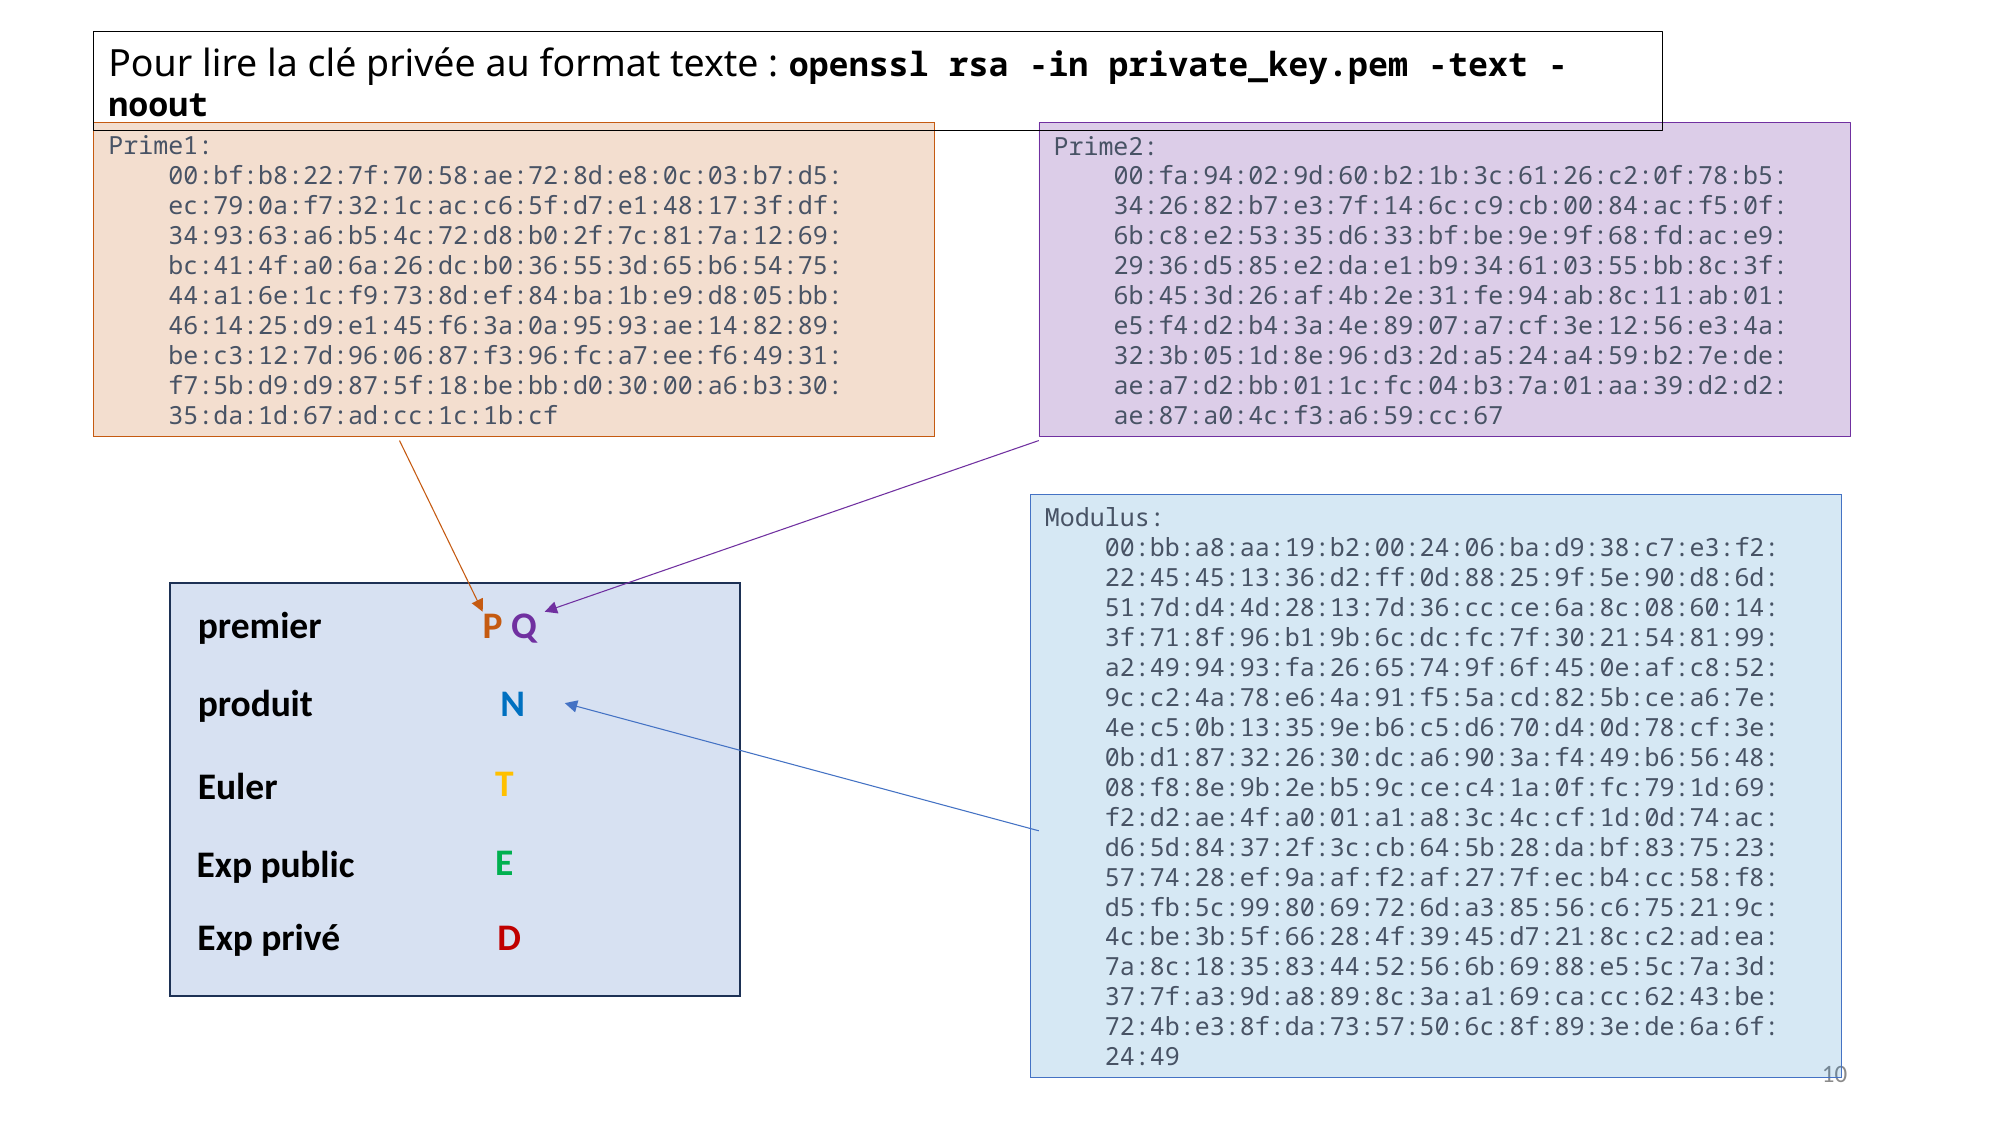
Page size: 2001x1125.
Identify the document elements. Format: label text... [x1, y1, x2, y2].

text_box [169, 582, 741, 997]
text_box Exp privé [144, 905, 394, 966]
text_box T [472, 751, 537, 812]
text_box Modulus: 00:bb:a8:aa:19:b2:00:24:06:ba:d9:38:c7:e3:f2: 22:45:45:13:36:d2:ff:0d:88:25:9f:5e:90:d8:6d: 51:7d:d4:4d:28:13:7d:36:cc:ce:6a:8c:08:60:14: 3f:71:8f:96:b1:9b:6c:dc:fc:7f:30:21:54:81:99: a2:49:94:93:fa:26:65:74:9f:6f:45:0e:af:c8:52: 9c:c2:4a:78:e6:4a:91:f5:5a:cd:82:5b:ce:a6:7e: 4e:c5:0b:13:35:9e:b6:c5:d6:70:d4:0d:78:cf:3e: 0b:d1:87:32:26:30:dc:a6:90:3a:f4:49:b6:56:48: 08:f8:8e:9b:2e:b5:9c:ce:c4:1a:0f:fc:79:1d:69: f2:d2:ae:4f:a0:01:a1:a8:3c:4c:cf:1d:0d:74:ac: d6:5d:84:37:2f:3c:cb:64:5b:28:da:bf:83:75:23: 57:74:28:ef:9a:af:f2:af:27:7f:ec:b4:cc:58:f8: d5:fb:5c:99:80:69:72:6d:a3:85:56:c6:75:21:9c: 4c:be:3b:5f:66:28:4f:39:45:d7:21:8c:c2:ad:ea: 7a:8c:18:35:83:44:52:56:6b:69:88:e5:5c:7a:3d: 37:7f:a3:9d:a8:89:8c:3a:a1:69:ca:cc:62:43:be: 72:4b:e3:8f:da:73:57:50:6c:8f:89:3e:de:6a:6f: 24:49 [1030, 494, 1842, 1078]
text_box E [472, 830, 537, 891]
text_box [544, 440, 1039, 612]
text_box D [482, 905, 527, 966]
slide_number 10 [1412, 1042, 1863, 1103]
text_box Prime2: 00:fa:94:02:9d:60:b2:1b:3c:61:26:c2:0f:78:b5: 34:26:82:b7:e3:7f:14:6c:c9:cb:00:84:ac:f5:0f: 6b:c8:e2:53:35:d6:33:bf:be:9e:9f:68:fd:ac:e9: 29:36:d5:85:e2:da:e1:b9:34:61:03:55:bb:8c:3f: 6b:45:3d:26:af:4b:2e:31:fe:94:ab:8c:11:ab:01: e5:f4:d2:b4:3a:4e:89:07:a7:cf:3e:12:56:e3:4a: 32:3b:05:1d:8e:96:d3:2d:a5:24:a4:59:b2:7e:de: ae:a7:d2:bb:01:1c:fc:04:b3:7a:01:aa:39:d2:d2: ae:87:a0:4c:f3:a6:59:cc:67 [1038, 122, 1851, 437]
text_box Exp public [149, 832, 402, 893]
text_box N [480, 671, 545, 732]
text_box Euler [169, 754, 306, 815]
text_box produit [183, 671, 360, 732]
text_box Pour lire la clé privée au format texte : openssl rsa -in private_key.pem -text -noout [93, 31, 1662, 131]
text_box Prime1: 00:bf:b8:22:7f:70:58:ae:72:8d:e8:0c:03:b7:d5: ec:79:0a:f7:32:1c:ac:c6:5f:d7:e1:48:17:3f:df: 34:93:63:a6:b5:4c:72:d8:b0:2f:7c:81:7a:12:69: bc:41:4f:a0:6a:26:dc:b0:36:55:3d:65:b6:54:75: 44:a1:6e:1c:f9:73:8d:ef:84:ba:1b:e9:d8:05:bb: 46:14:25:d9:e1:45:f6:3a:0a:95:93:ae:14:82:89: be:c3:12:7d:96:06:87:f3:96:fc:a7:ee:f6:49:31: f7:5b:d9:d9:87:5f:18:be:bb:d0:30:00:a6:b3:30: 35:da:1d:67:ad:cc:1c:1b:cf [93, 131, 935, 437]
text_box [399, 440, 483, 612]
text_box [564, 703, 1039, 831]
text_box P Q [421, 593, 598, 653]
text_box premier [183, 593, 360, 653]
